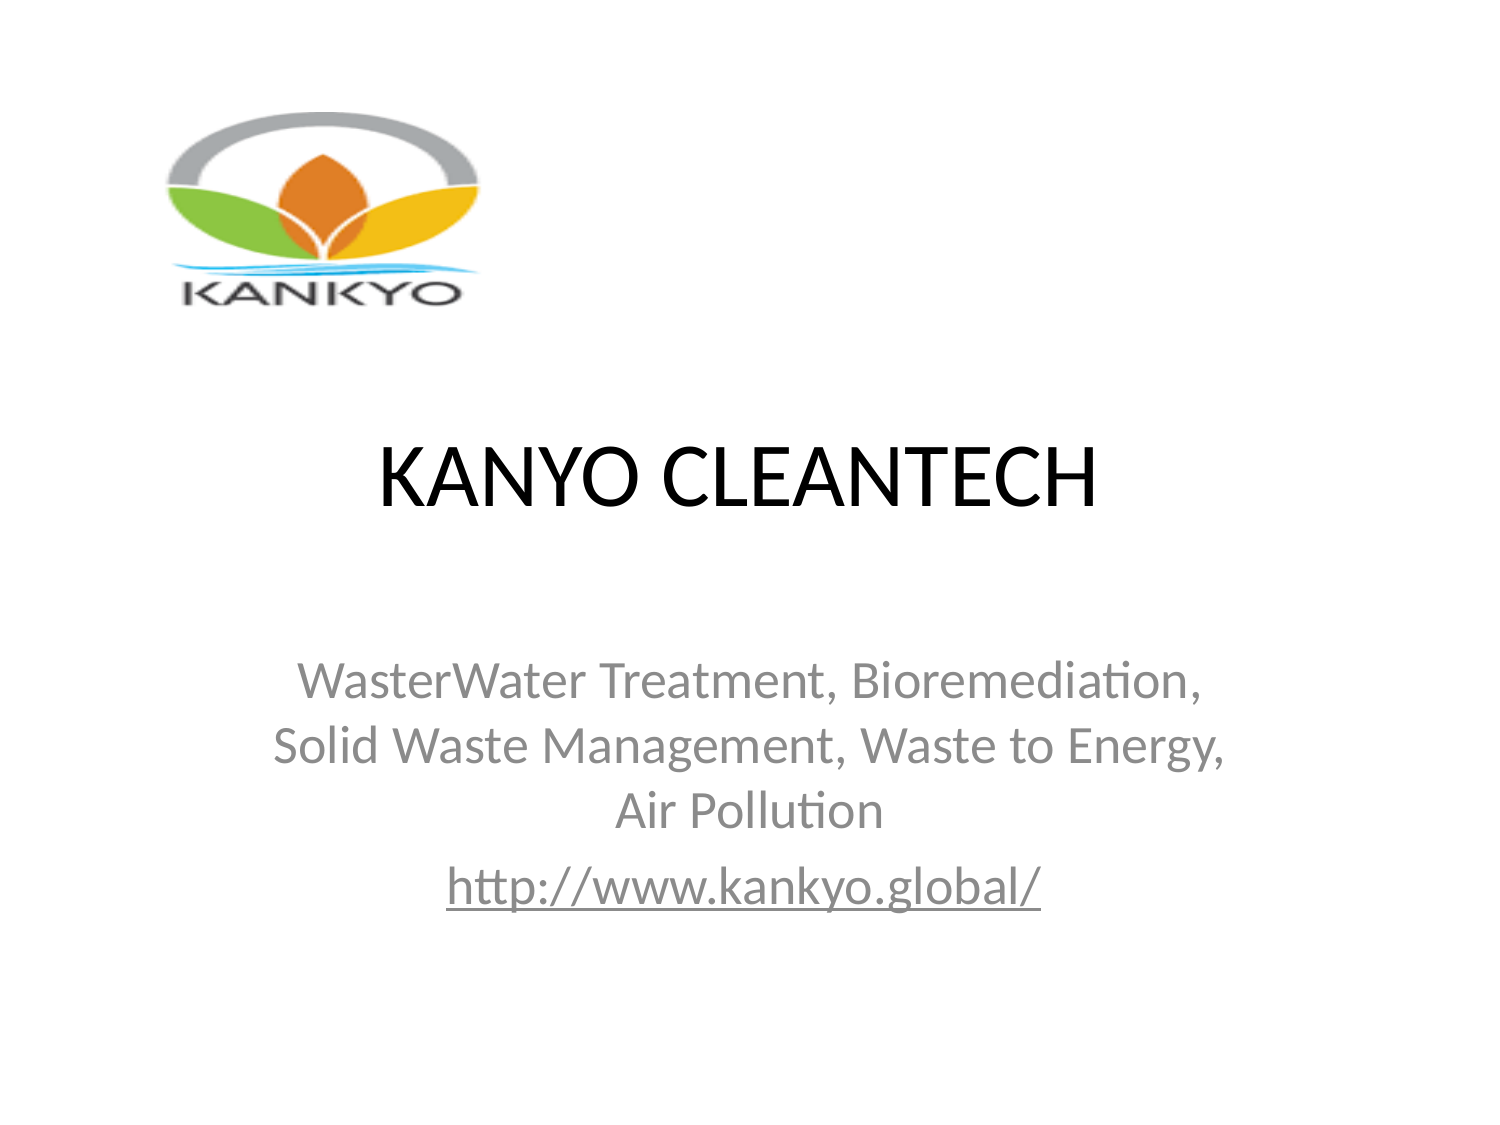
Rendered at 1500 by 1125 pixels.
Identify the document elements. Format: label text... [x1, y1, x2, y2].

subtitle WasterWater Treatment, Bioremediation, Solid Waste Management, Waste to Energy, Air Pollution http://www.kankyo.global/ [225, 637, 1275, 925]
picture [112, 112, 534, 313]
title KANYO CLEANTECH [112, 349, 1388, 591]
